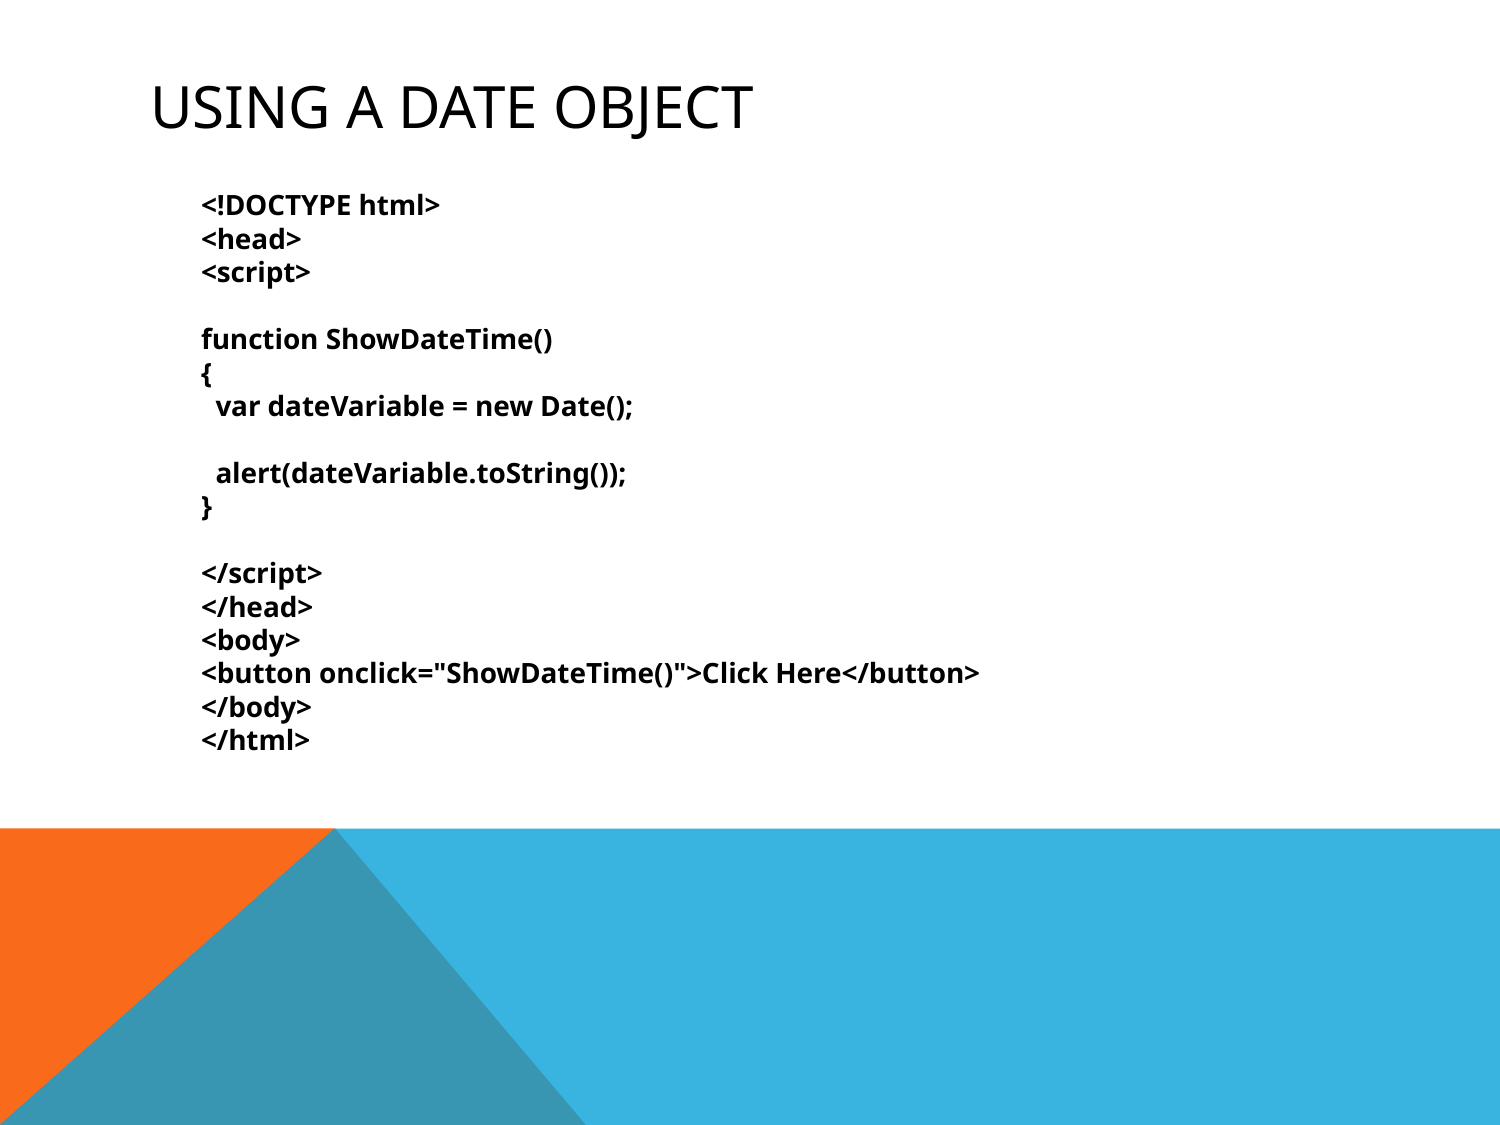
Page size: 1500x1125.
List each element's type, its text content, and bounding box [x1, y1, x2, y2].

list <!DOCTYPE html> <head> <script> function ShowDateTime() { var dateVariable = new Date(); alert(dateVariable.toString()); } </script> </head> <body> <button onclick="ShowDateTime()">Click Here</button> </body> </html> [135, 180, 1369, 768]
title Using a date object [135, 60, 1369, 150]
